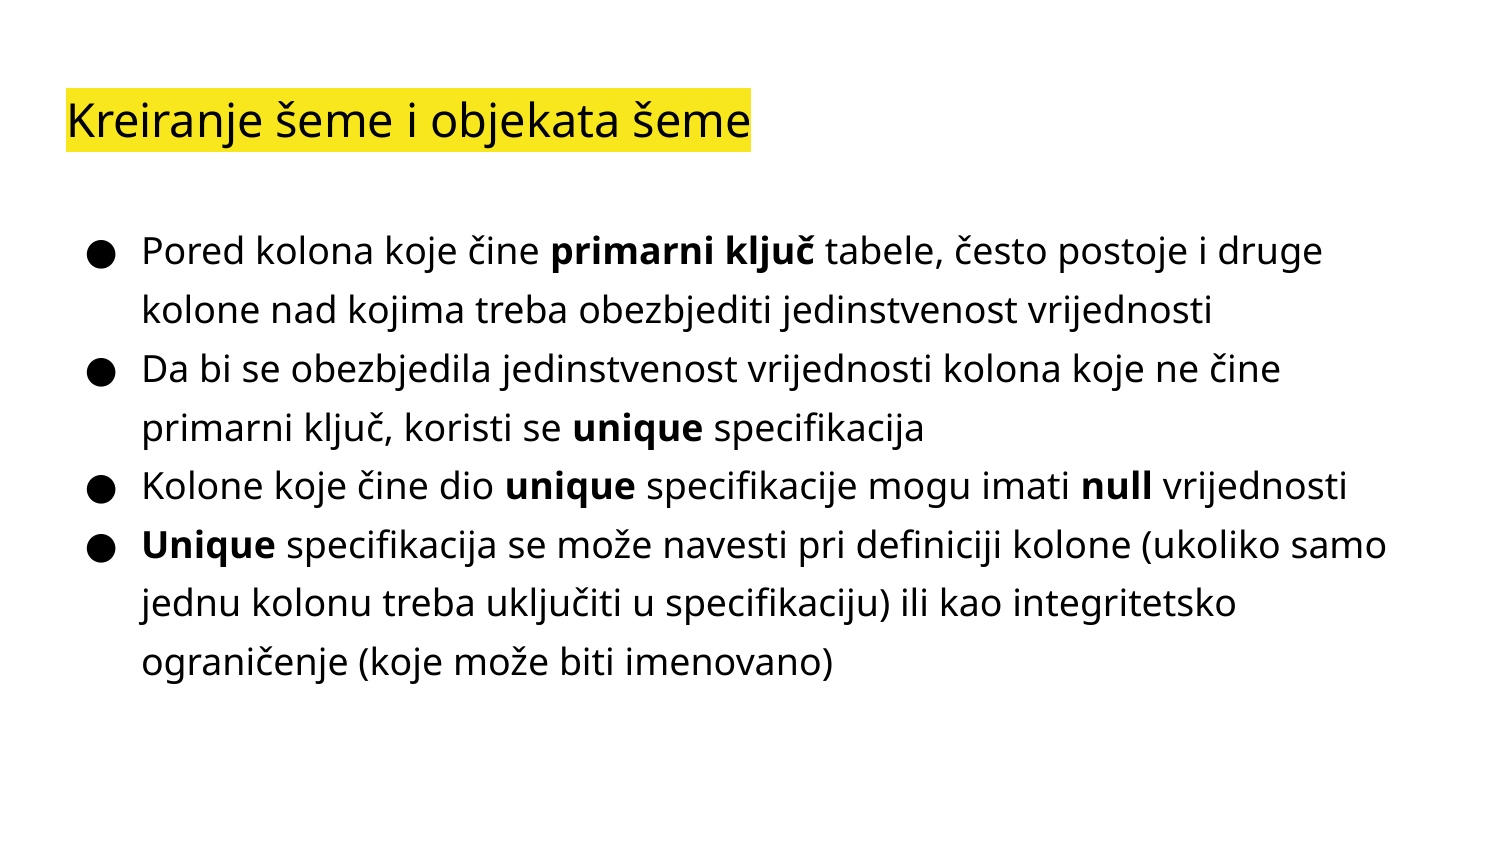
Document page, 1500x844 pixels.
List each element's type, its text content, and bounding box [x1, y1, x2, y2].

list Pored kolona koje čine primarni ključ tabele, često postoje i druge kolone nad kojima treba obezbjediti jedinstvenost vrijednosti Da bi se obezbjedila jedinstvenost vrijednosti kolona koje ne čine primarni ključ, koristi se unique specifikacija Kolone koje čine dio unique specifikacije mogu imati null vrijednosti Unique specifikacija se može navesti pri definiciji kolone (ukoliko samo jednu kolonu treba uključiti u specifikaciju) ili kao integritetsko ograničenje (koje može biti imenovano) [51, 202, 1449, 753]
title Kreiranje šeme i objekata šeme [51, 72, 1449, 167]
